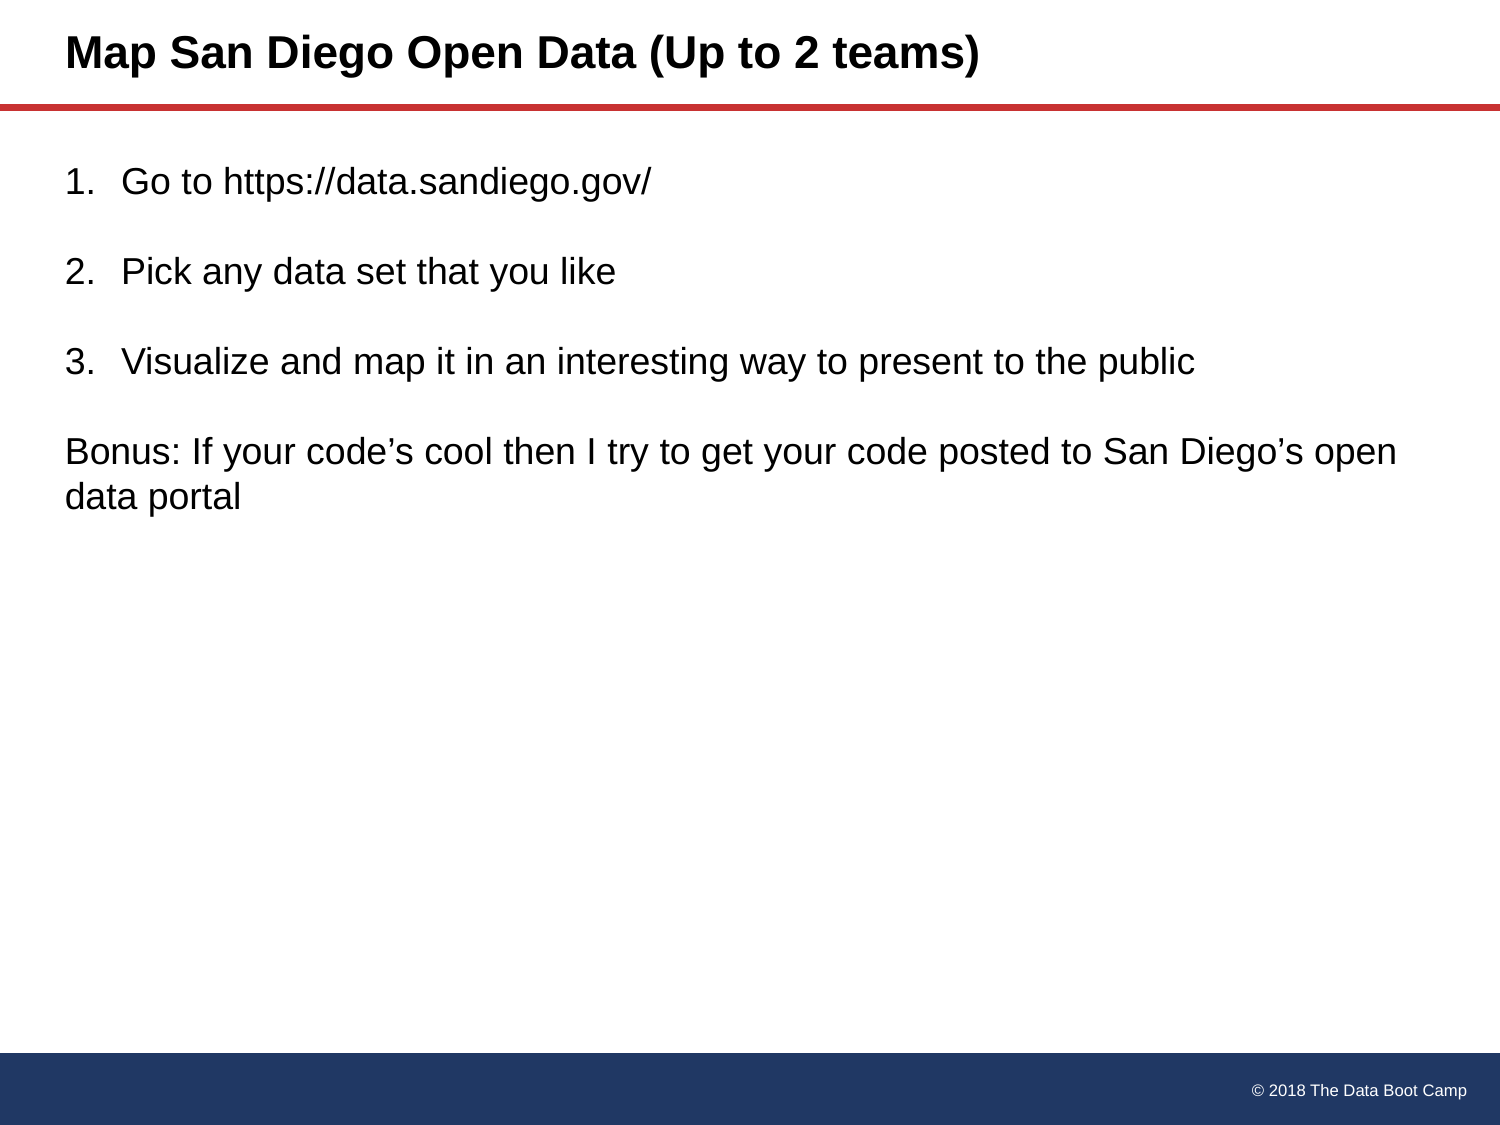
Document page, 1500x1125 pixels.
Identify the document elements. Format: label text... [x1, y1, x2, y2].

text_box Go to https://data.sandiego.gov/ Pick any data set that you like Visualize and map it in an interesting way to present to the public Bonus: If your code’s cool then I try to get your code posted to San Diego’s open data portal [50, 149, 1450, 570]
title Map San Diego Open Data (Up to 2 teams) [50, 0, 1063, 108]
